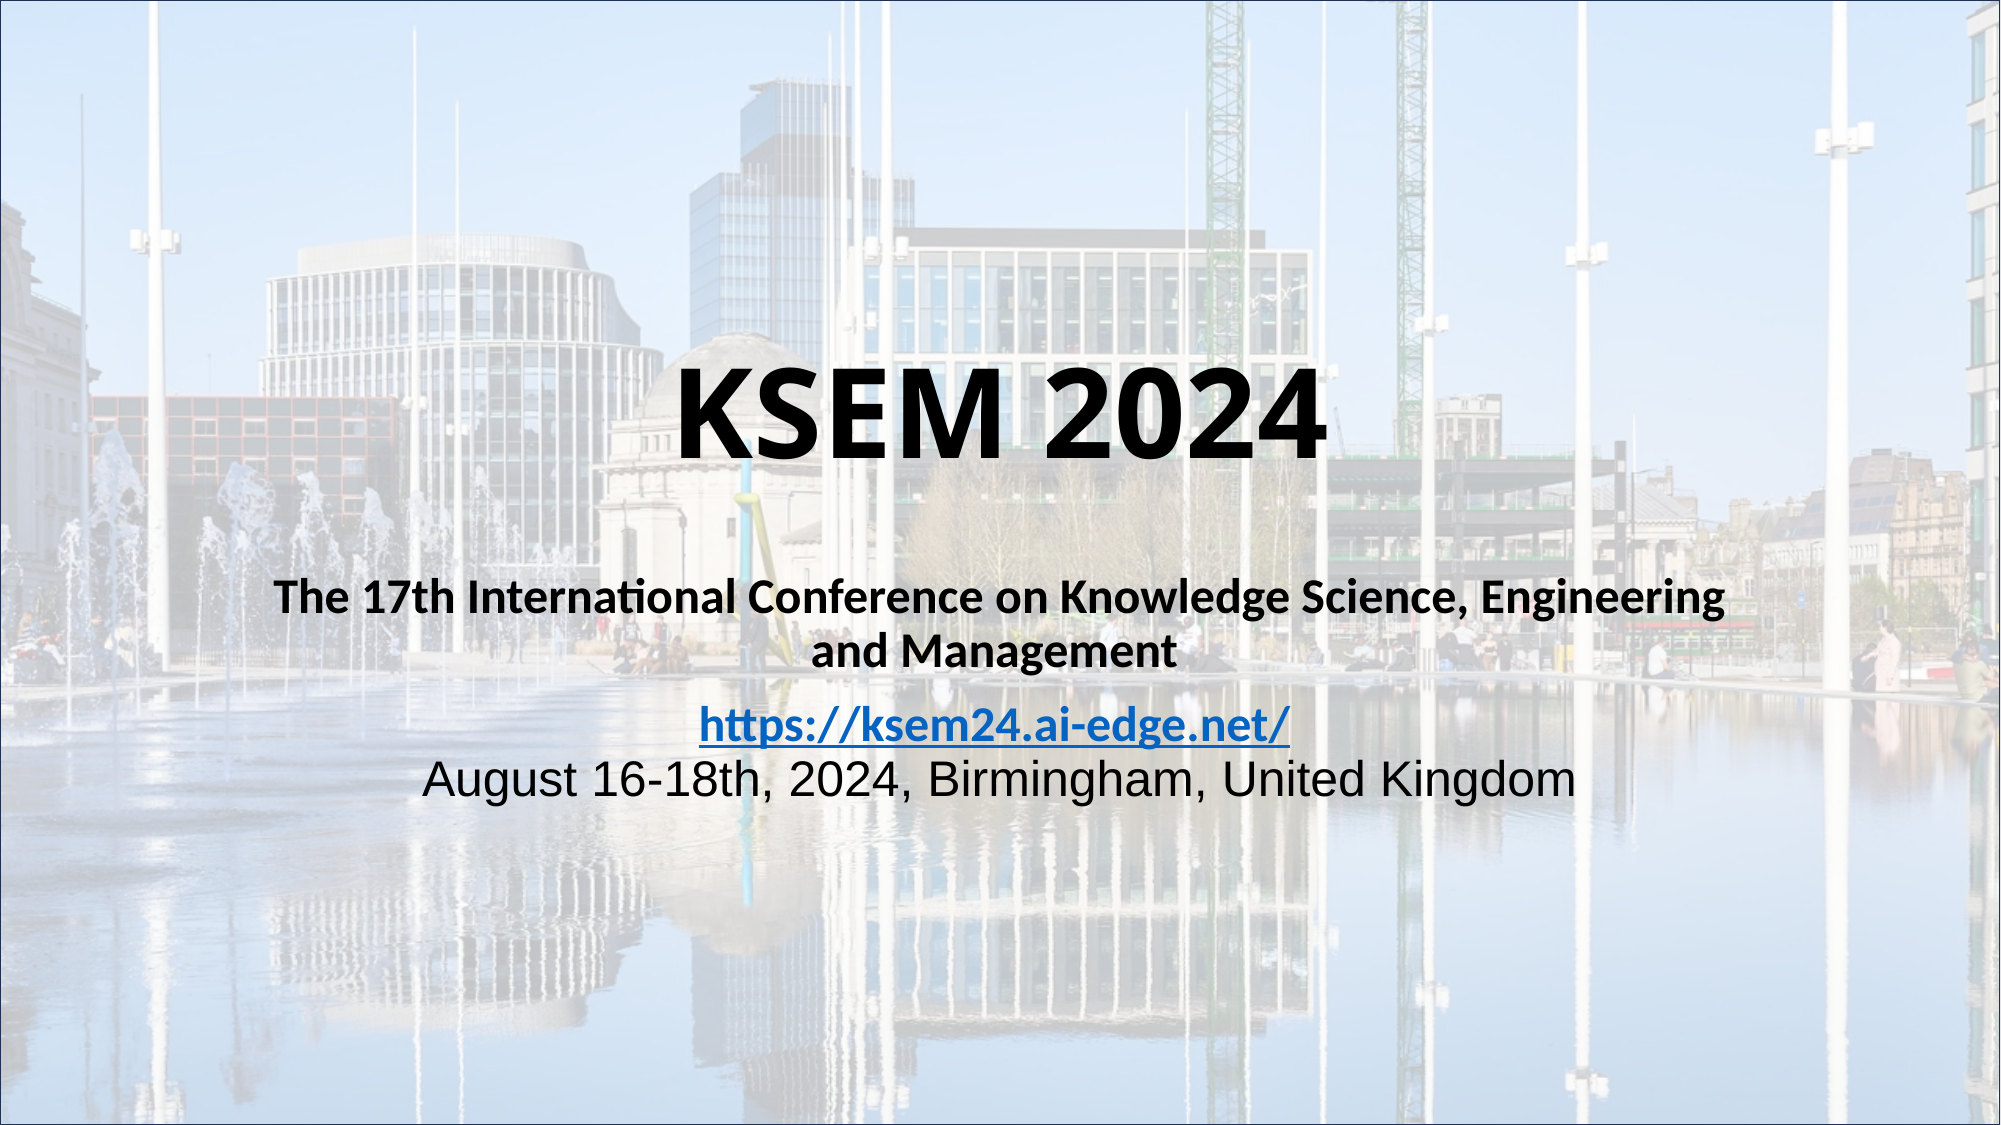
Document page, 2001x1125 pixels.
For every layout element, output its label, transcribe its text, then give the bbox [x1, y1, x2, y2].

title KSEM 2024 [249, 282, 1750, 493]
subtitle The 17th International Conference on Knowledge Science, Engineering and Management https://ksem24.ai-edge.net/ August 16-18th, 2024, Birmingham, United Kingdom [249, 562, 1750, 835]
